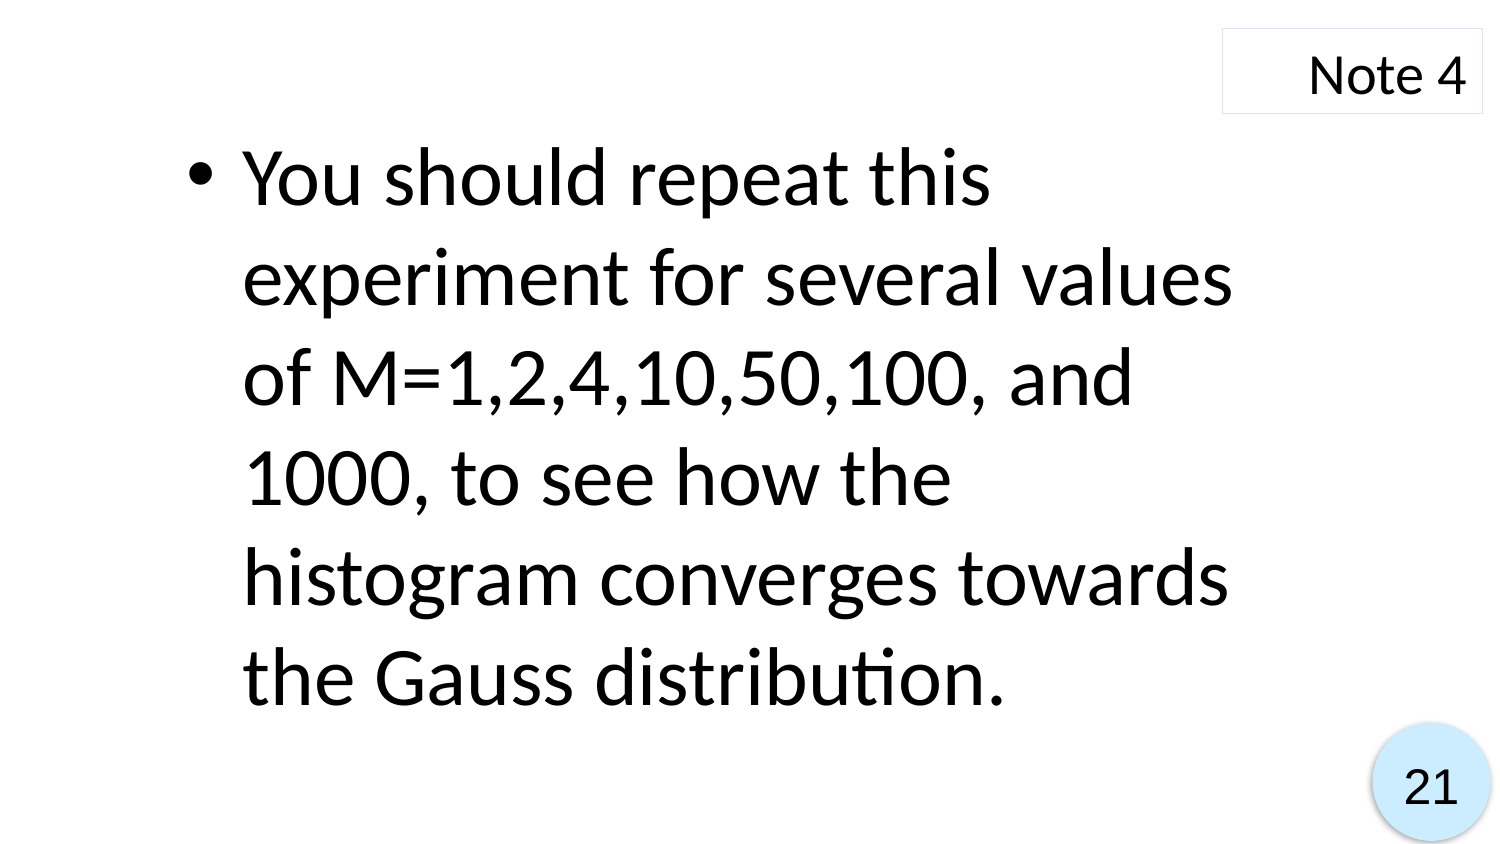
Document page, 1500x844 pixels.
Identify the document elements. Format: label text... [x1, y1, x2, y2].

text_box 21 [1372, 762, 1491, 807]
list You should repeat this experiment for several values of M=1,2,4,10,50,100, and 1000, to see how the histogram converges towards the Gauss distribution. [171, 114, 1258, 807]
text_box Note 4 [1222, 28, 1483, 114]
